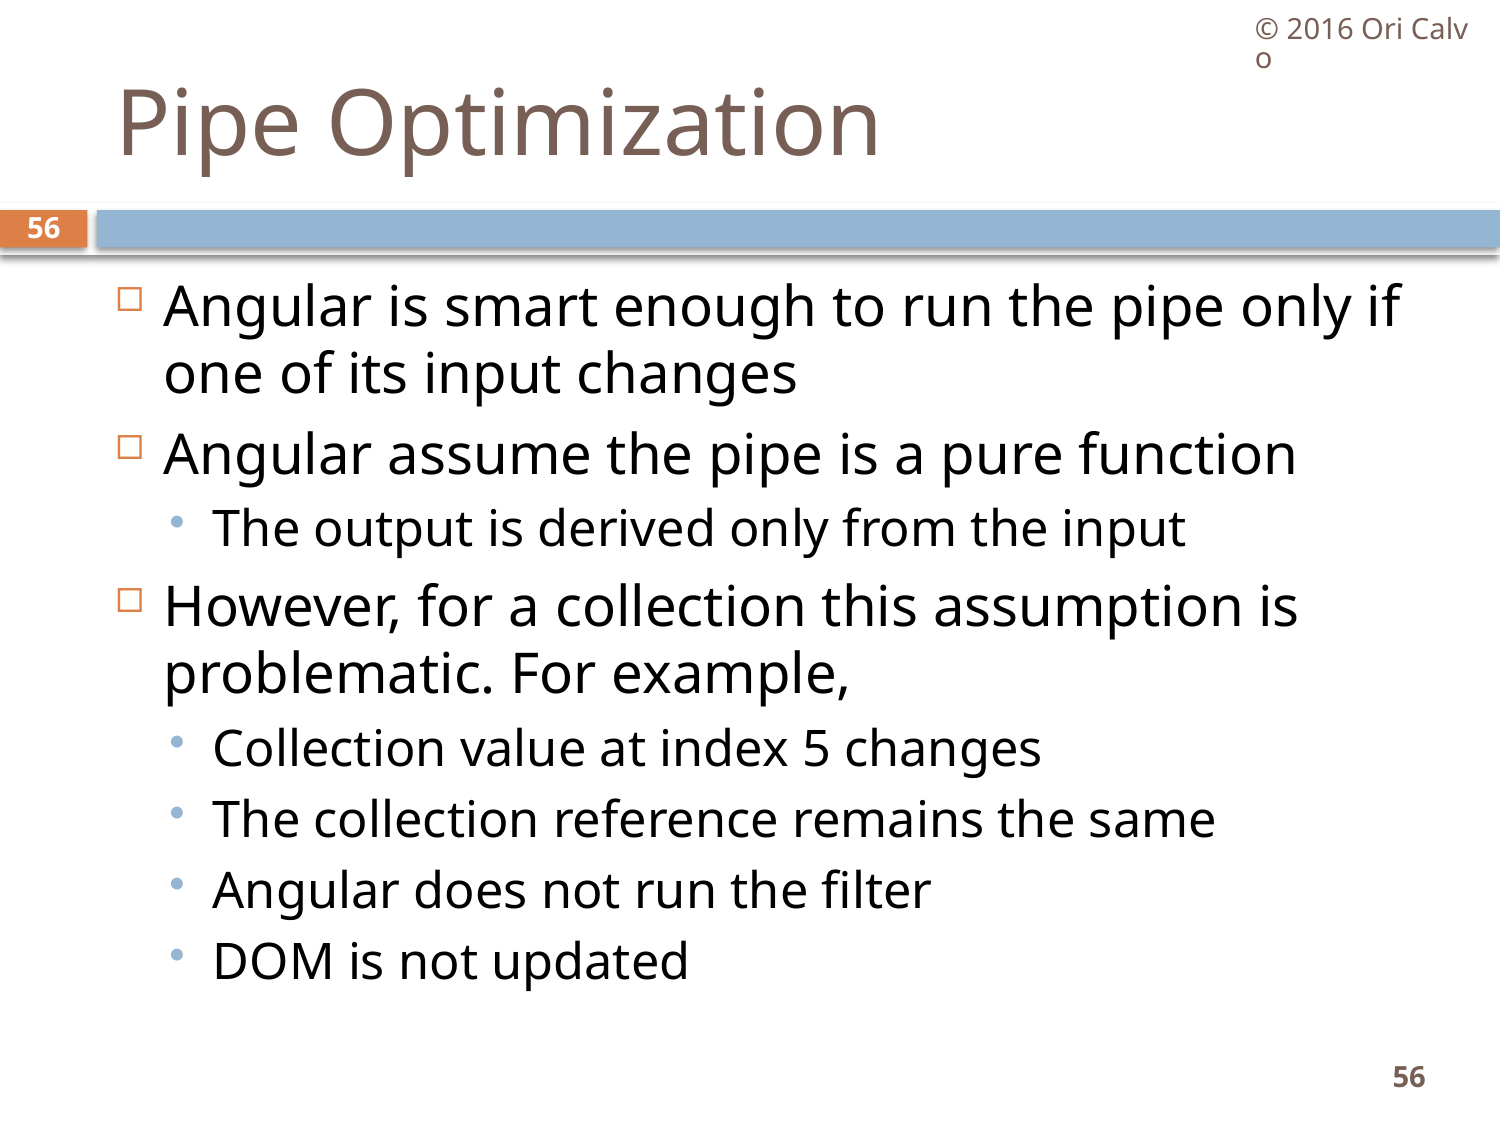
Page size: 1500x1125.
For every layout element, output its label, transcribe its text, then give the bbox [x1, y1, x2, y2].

list Angular is smart enough to run the pipe only if one of its input changes Angular assume the pipe is a pure function The output is derived only from the input However, for a collection this assumption is problematic. For example, Collection value at index 5 changes The collection reference remains the same Angular does not run the filter DOM is not updated [100, 262, 1438, 1000]
footer © 2016 Ori Calvo [1240, 0, 1500, 60]
title Pipe Optimization [100, 37, 1438, 200]
slide_number 56 [0, 208, 88, 249]
